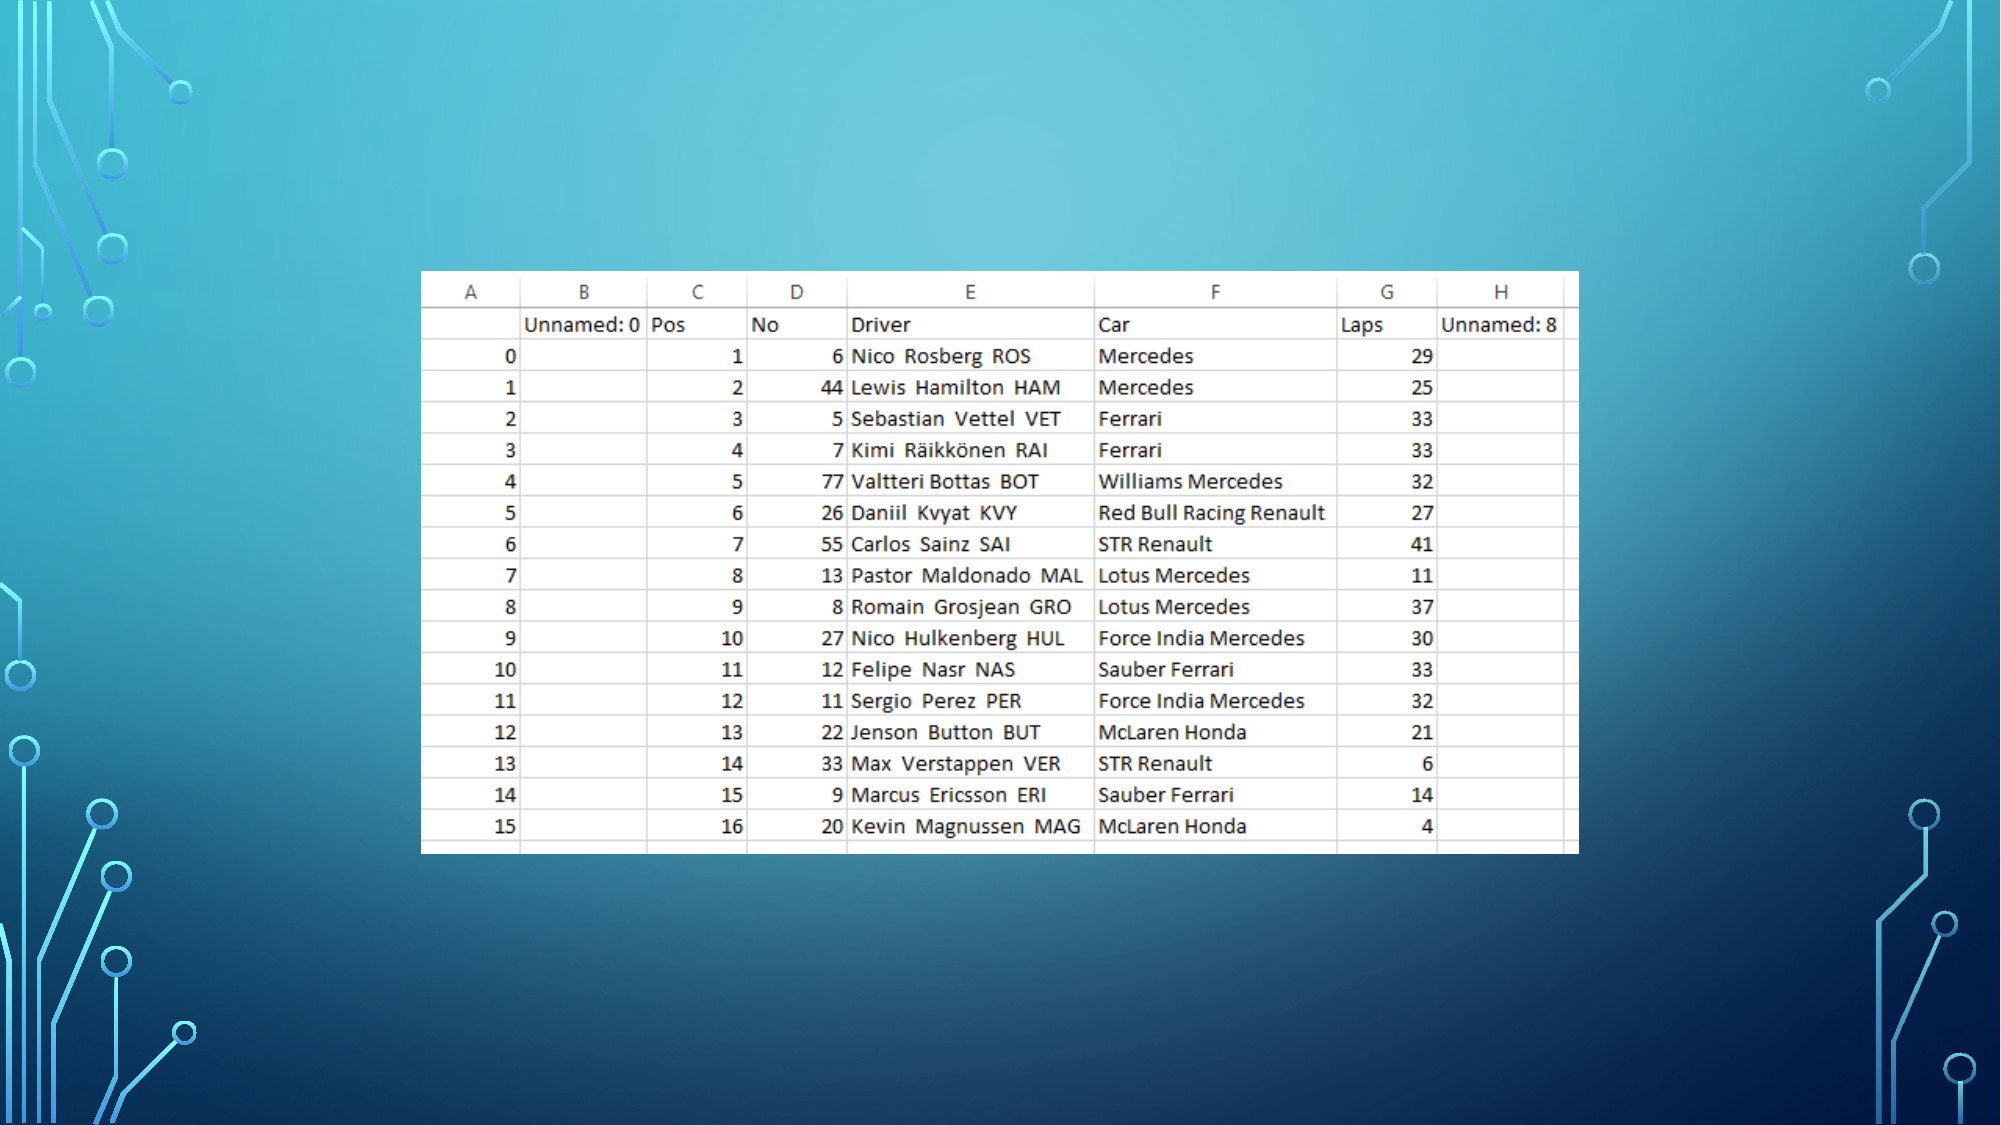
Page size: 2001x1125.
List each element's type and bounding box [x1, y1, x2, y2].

picture [421, 271, 1579, 854]
